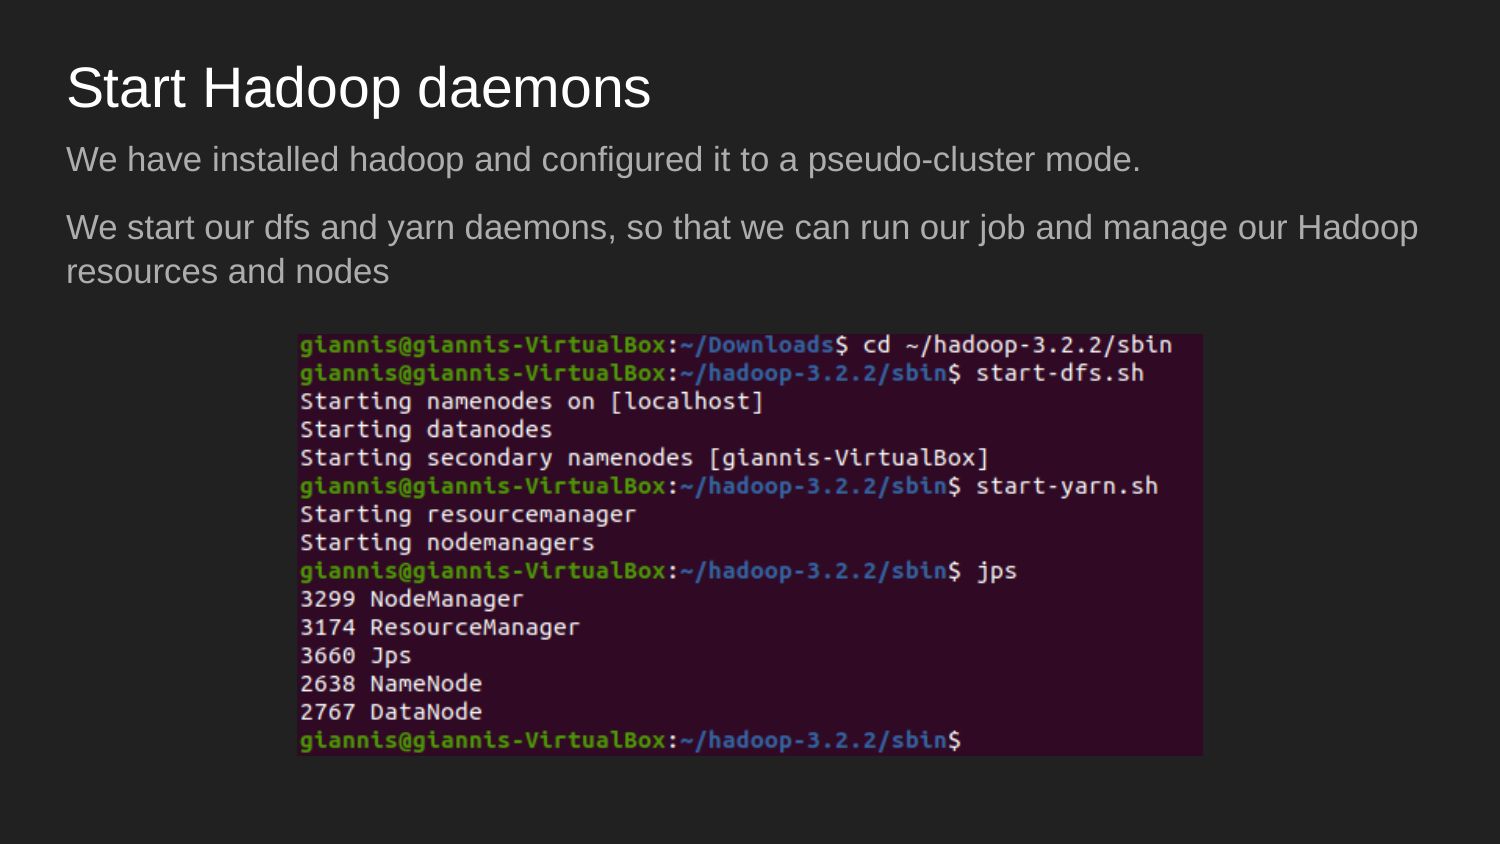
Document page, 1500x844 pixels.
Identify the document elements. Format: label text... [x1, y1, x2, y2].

title Start Hadoop daemons [51, 41, 1449, 119]
picture [297, 334, 1203, 756]
list We have installed hadoop and configured it to a pseudo-cluster mode. We start our dfs and yarn daemons, so that we can run our job and manage our Hadoop resources and nodes [51, 119, 1449, 309]
